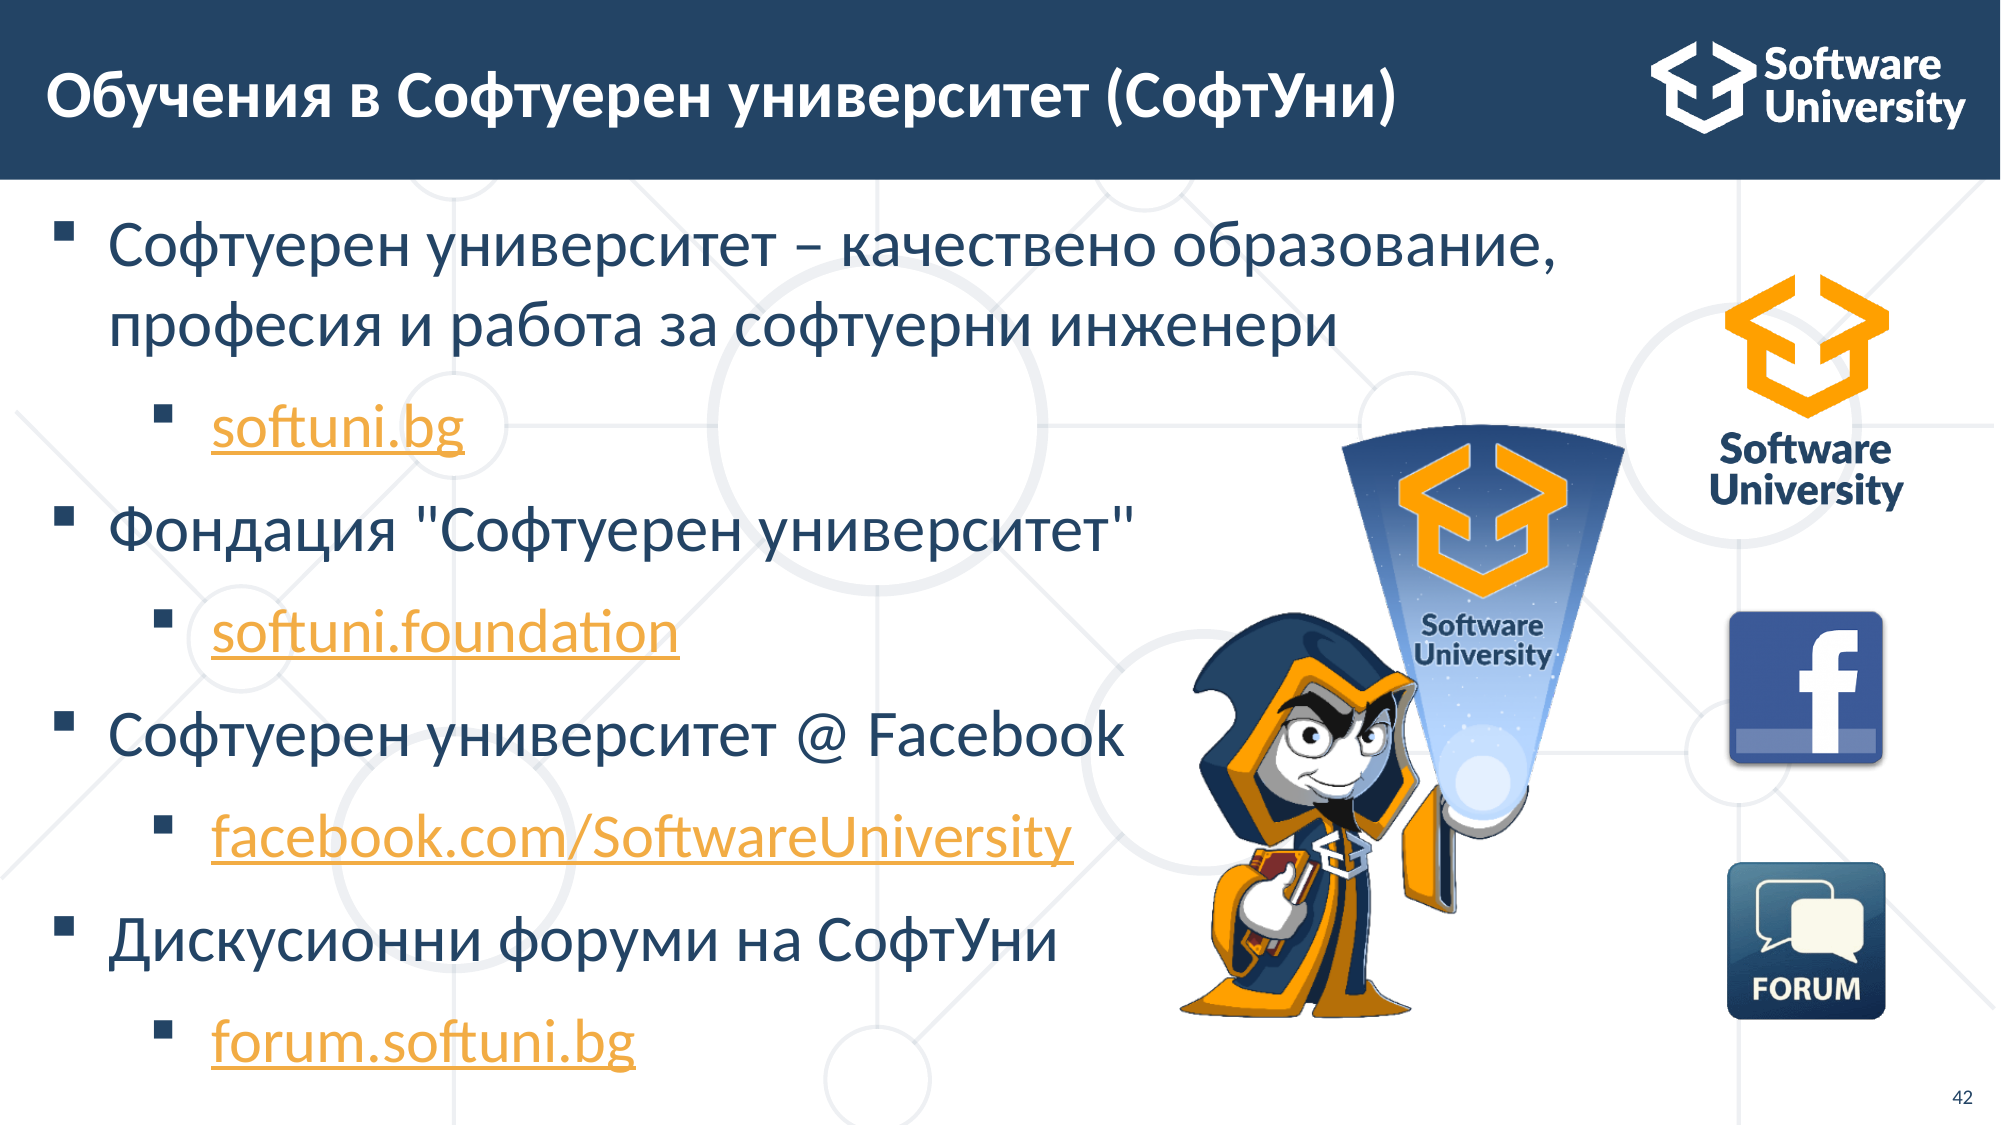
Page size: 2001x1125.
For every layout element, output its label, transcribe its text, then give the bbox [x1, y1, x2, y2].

picture [1708, 274, 1904, 517]
list Софтуерен университет – качествено образование, професия и работа за софтуерни инженери softuni.bg Фондация "Софтуерен университет" softuni.foundation Софтуерен университет @ Facebook facebook.com/SoftwareUniversity Дискусионни форуми на СофтУни forum.softuni.bg [31, 193, 1650, 1094]
picture [1726, 861, 1886, 1020]
title Обучения в Софтуерен университет (СофтУни) [28, 17, 1627, 163]
text_box 42 [1927, 1067, 1989, 1117]
picture [1723, 605, 1889, 773]
picture [1651, 41, 1966, 134]
